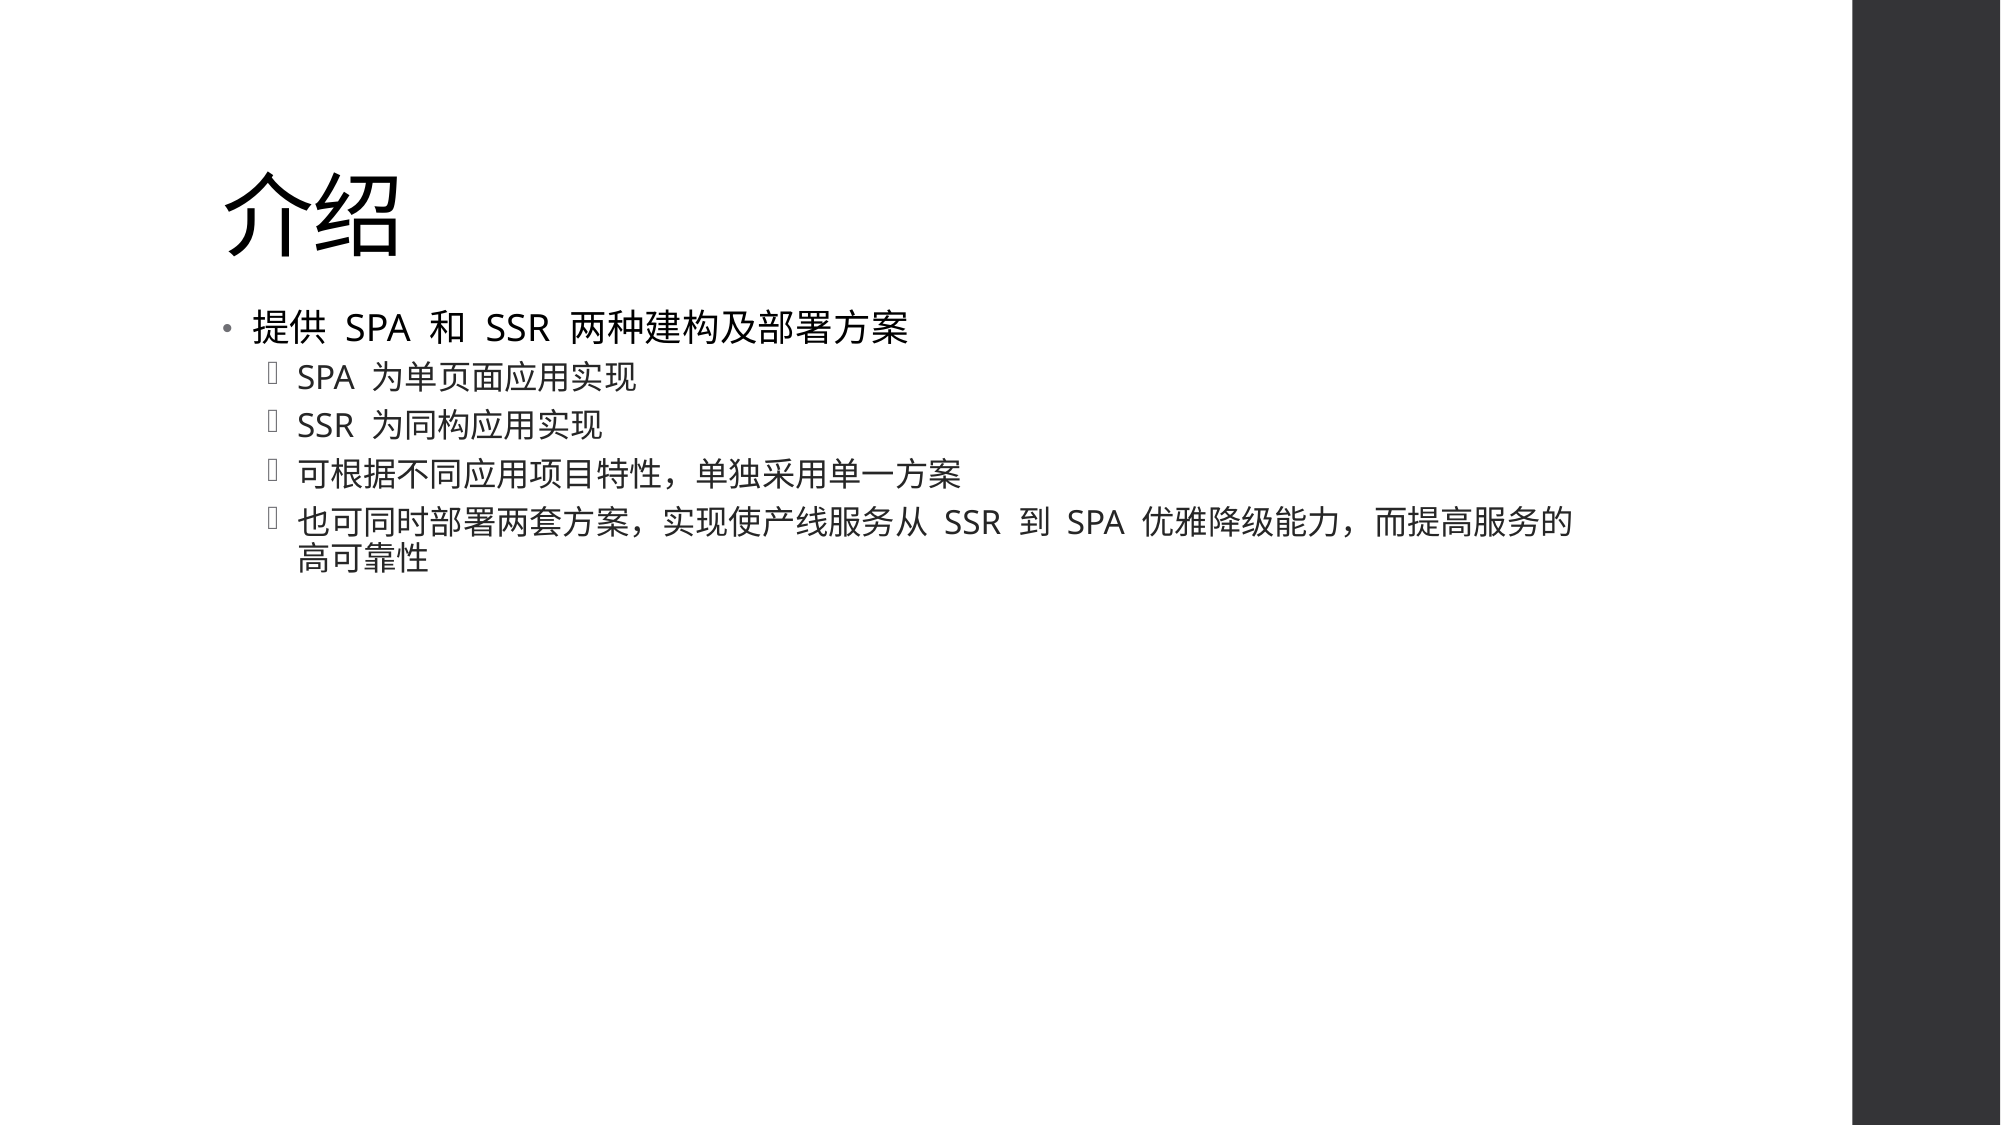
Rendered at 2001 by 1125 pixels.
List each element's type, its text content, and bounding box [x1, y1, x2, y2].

title 介绍 [206, 60, 1797, 278]
list 提供 SPA 和 SSR 两种建构及部署方案 SPA 为单页面应用实现 SSR 为同构应用实现 可根据不同应用项目特性，单独采用单一方案 也可同时部署两套方案，实现使产线服务从 SSR 到 SPA 优雅降级能力，而提高服务的高可靠性 [206, 299, 1617, 1014]
